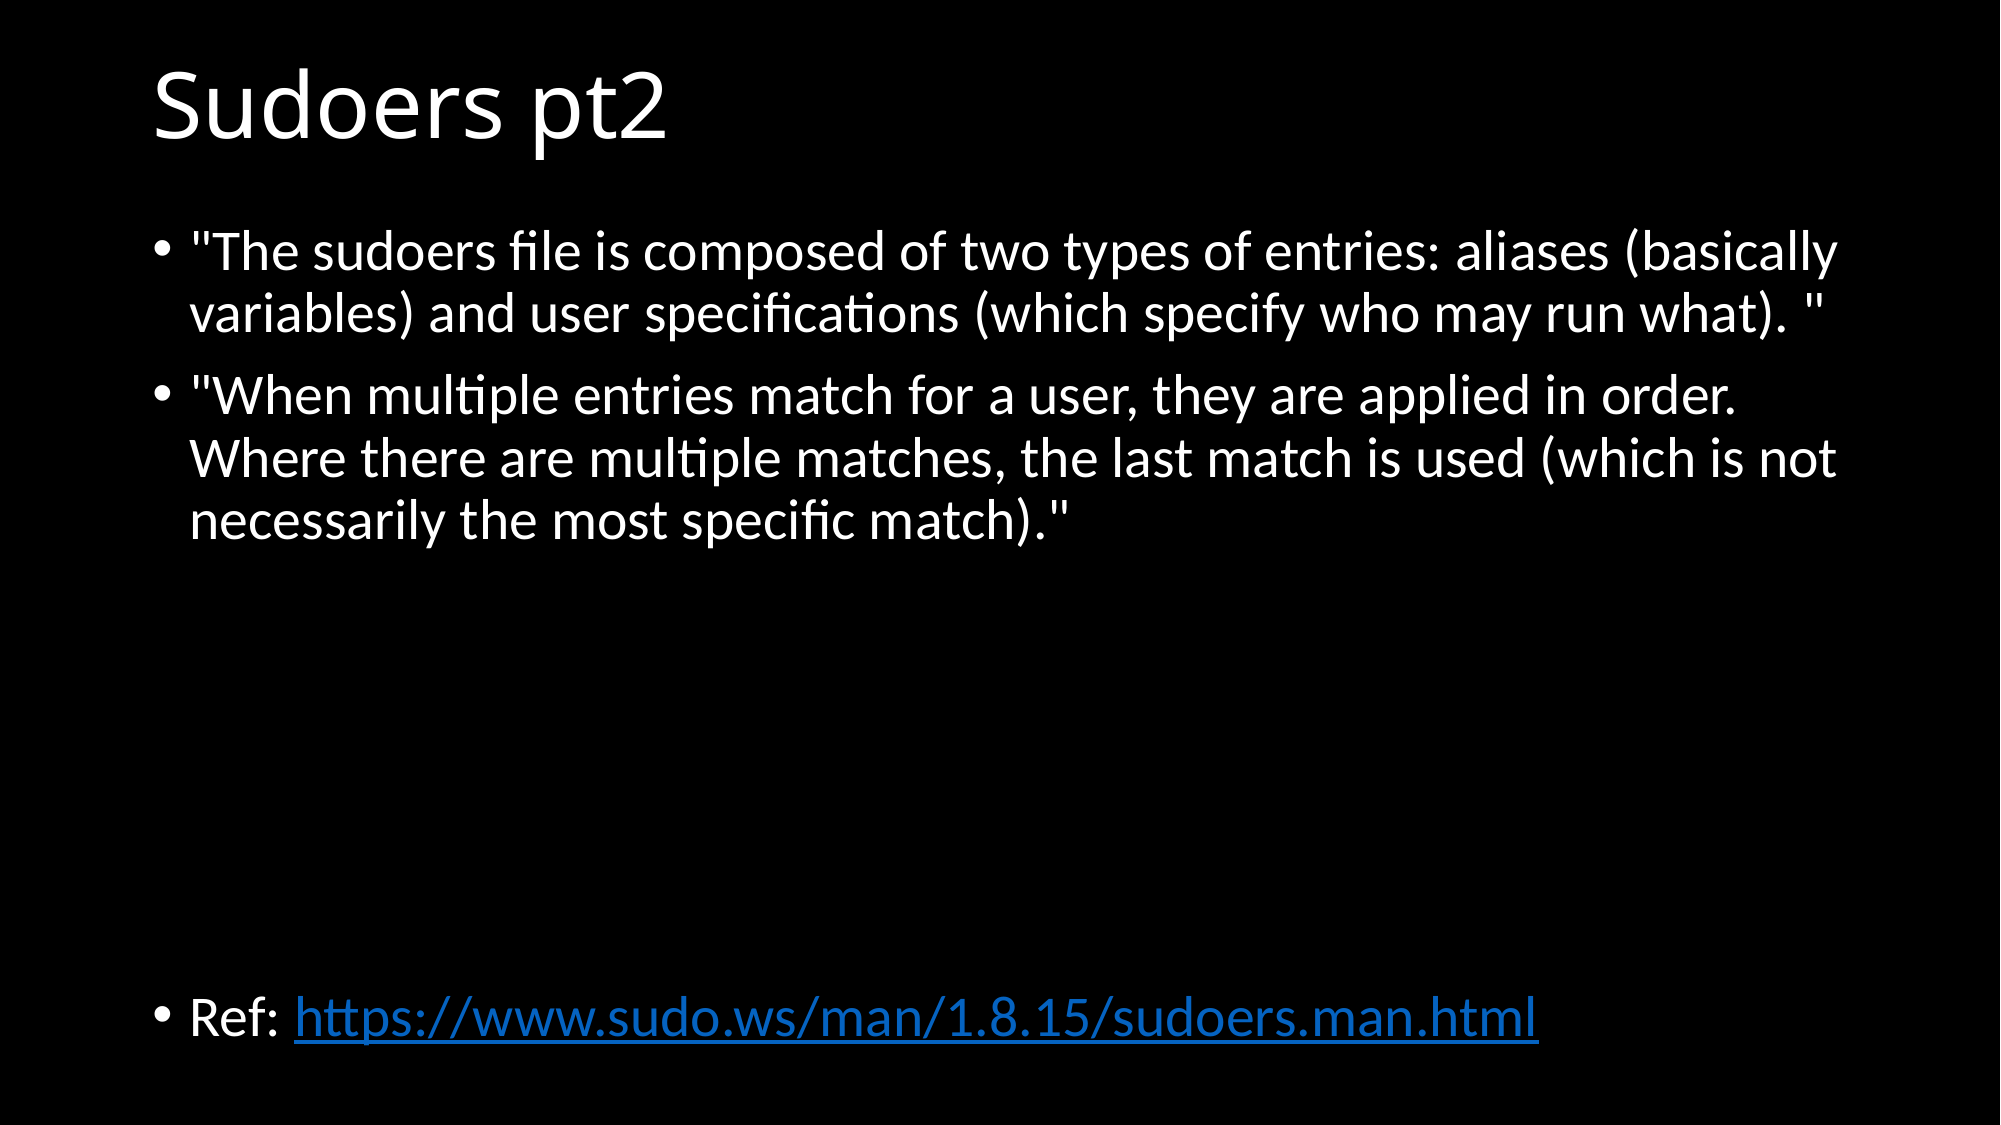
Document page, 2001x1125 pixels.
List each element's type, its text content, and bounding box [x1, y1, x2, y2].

title Sudoers pt2 [137, 0, 1863, 212]
list "The sudoers file is composed of two types of entries: aliases (basically variables) and user specifications (which specify who may run what). " "When multiple entries match for a user, they are applied in order. Where there are multiple matches, the last match is used (which is not necessarily the most specific match)." Ref: https://www.sudo.ws/man/1.8.15/sudoers.man.html [137, 212, 1863, 1125]
